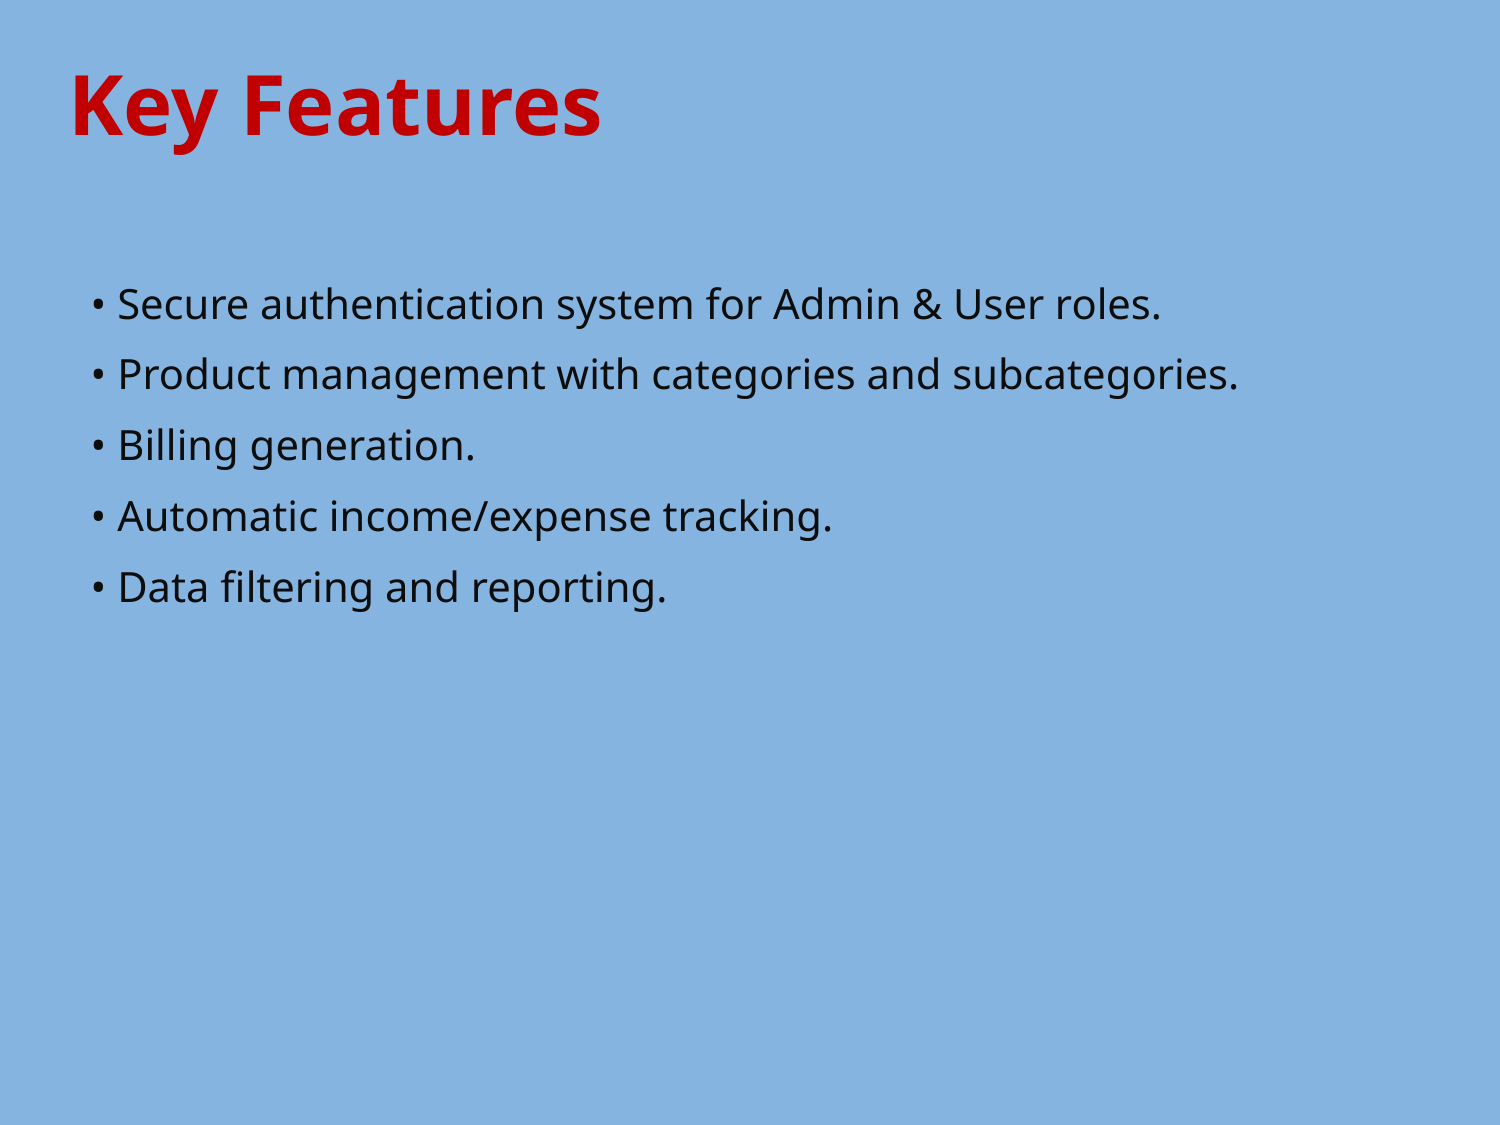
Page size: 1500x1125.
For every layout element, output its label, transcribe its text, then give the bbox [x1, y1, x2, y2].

text_box Key Features [53, 45, 619, 160]
text_box • Secure authentication system for Admin & User roles. • Product management with categories and subcategories. • Billing generation. • Automatic income/expense tracking. • Data filtering and reporting. [75, 224, 1255, 619]
